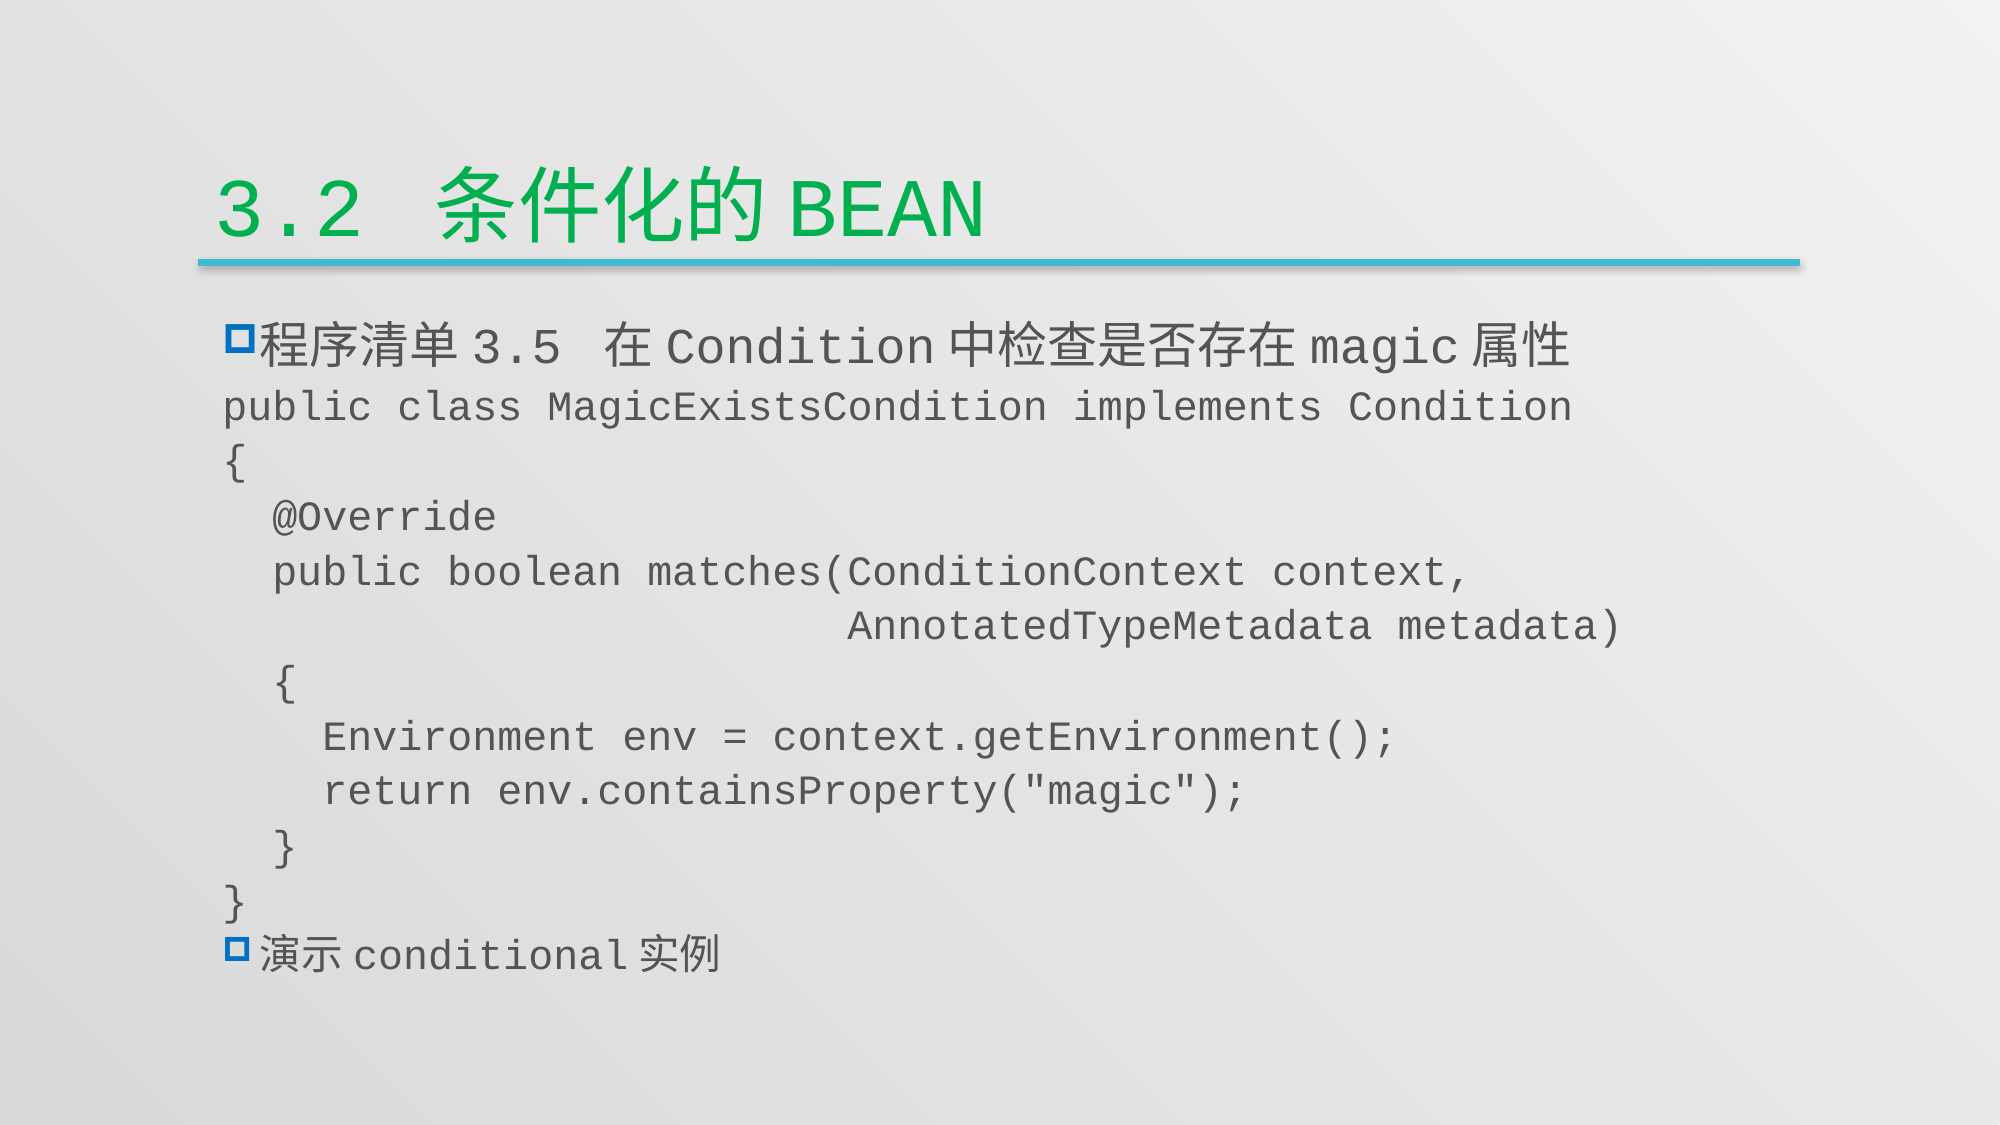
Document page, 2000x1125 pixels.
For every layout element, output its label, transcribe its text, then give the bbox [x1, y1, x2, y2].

list 程序清单3.5 在Condition中检查是否存在magic属性 public class MagicExistsCondition implements Condition { @Override public boolean matches(ConditionContext context, AnnotatedTypeMetadata metadata) { Environment env = context.getEnvironment(); return env.containsProperty("magic"); } } 演示conditional实例 [199, 299, 1800, 1013]
title 3.2 条件化的bean [199, 45, 1800, 263]
